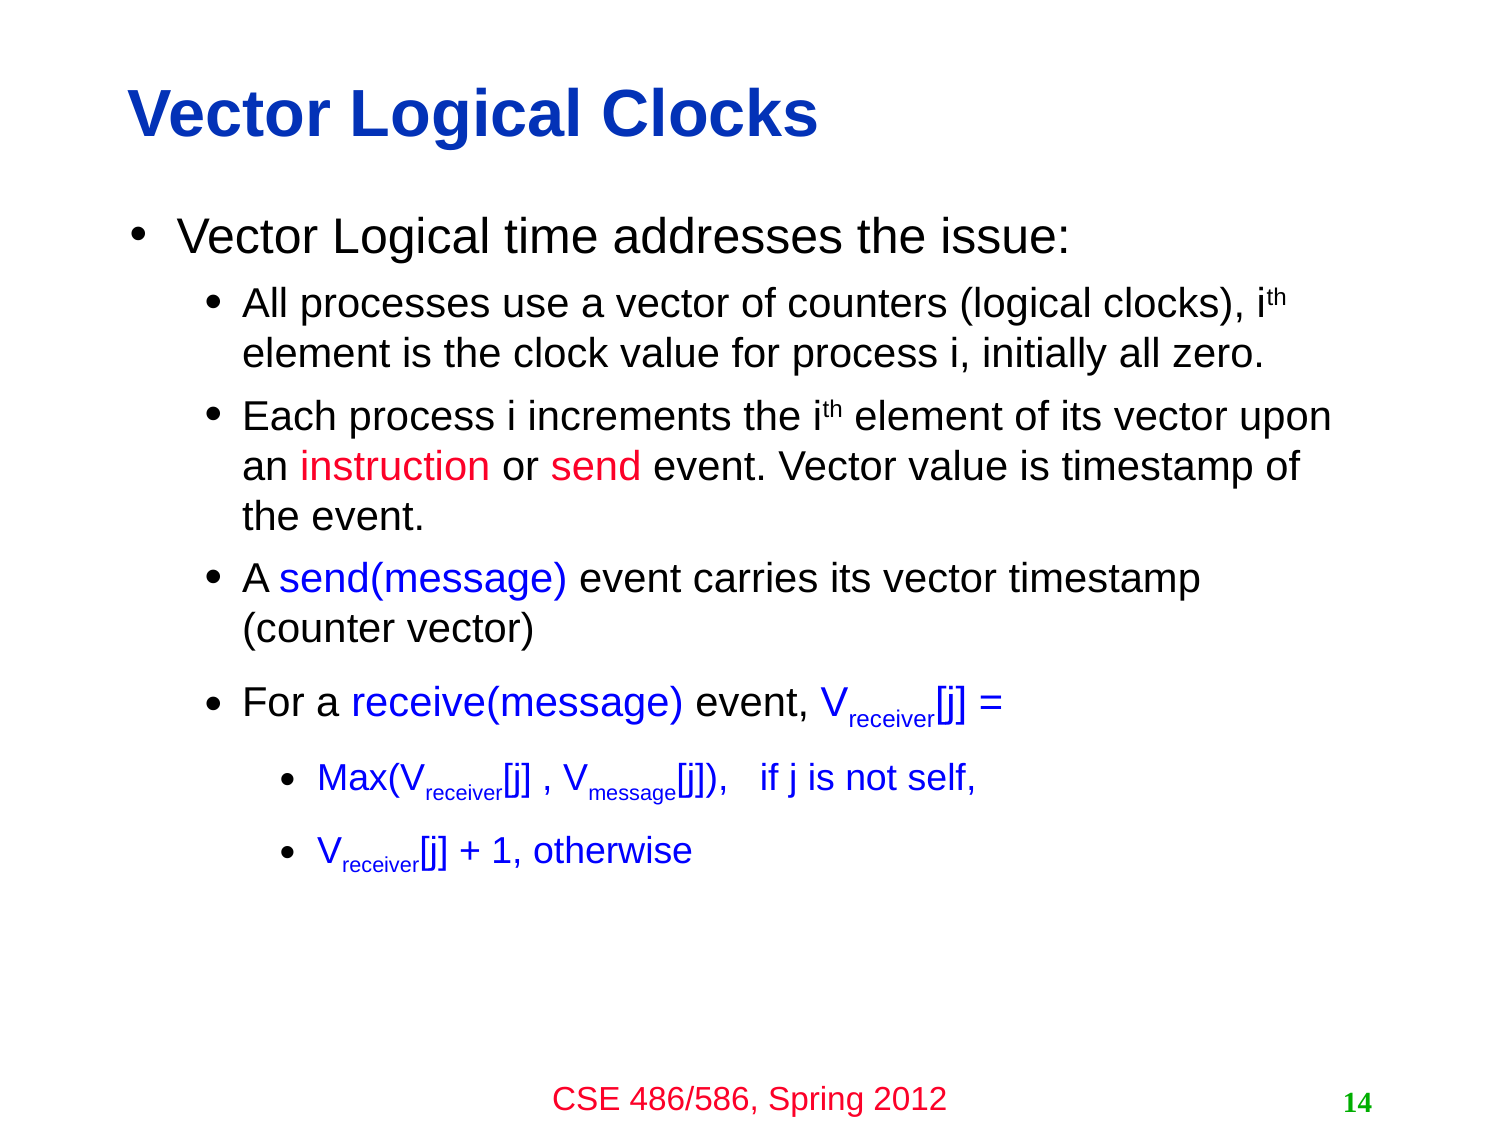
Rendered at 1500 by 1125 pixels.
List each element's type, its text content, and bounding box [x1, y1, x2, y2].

title Vector Logical Clocks [112, 53, 1310, 176]
list Vector Logical time addresses the issue: All processes use a vector of counters (logical clocks), ith element is the clock value for process i, initially all zero. Each process i increments the ith element of its vector upon an instruction or send event. Vector value is timestamp of the event. A send(message) event carries its vector timestamp (counter vector) For a receive(message) event, Vreceiver[j] = Max(Vreceiver[j] , Vmessage[j]), if j is not self, Vreceiver[j] + 1, otherwise [114, 195, 1376, 1005]
slide_number 14 [1074, 1076, 1388, 1125]
